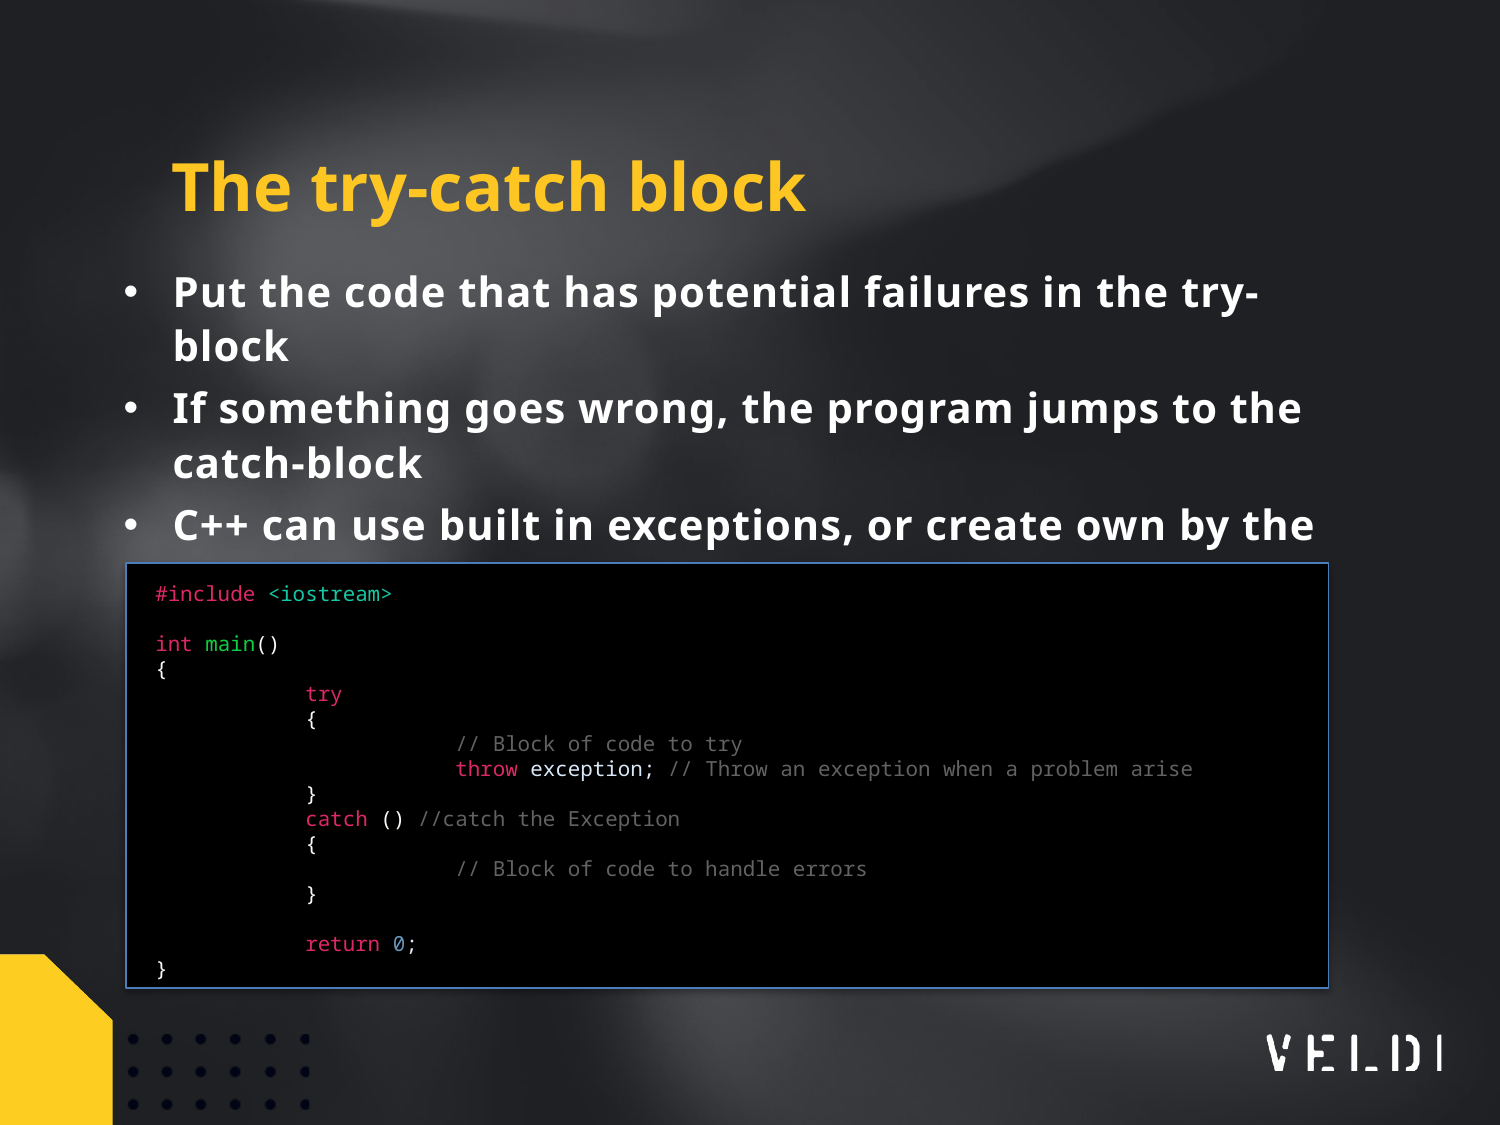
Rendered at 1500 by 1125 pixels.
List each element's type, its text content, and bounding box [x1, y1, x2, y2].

text_box #include <iostream> int main() { try { // Block of code to try throw exception; // Throw an exception when a problem arise } catch () //catch the Exception { // Block of code to handle errors } return 0; } [125, 562, 1329, 989]
text_box Put the code that has potential failures in the try-block If something goes wrong, the program jumps to the catch-block C++ can use built in exceptions, or create own by the throw keyword [33, 254, 1375, 912]
text_box The try-catch block [156, 136, 1432, 238]
